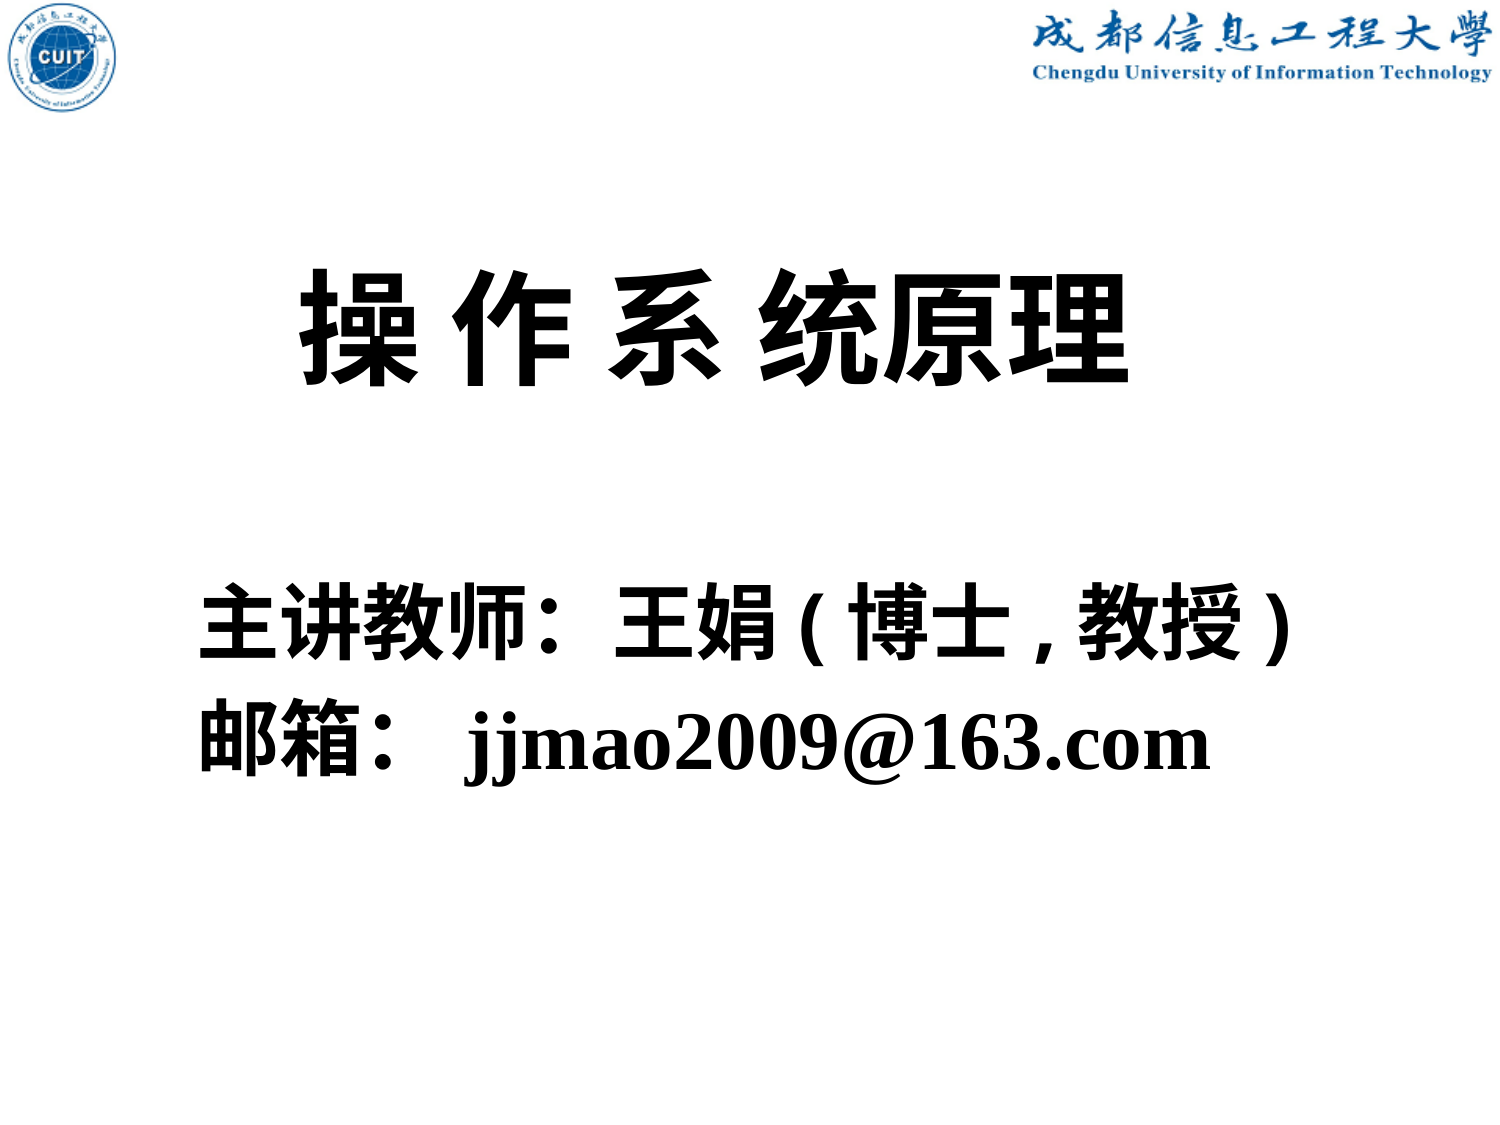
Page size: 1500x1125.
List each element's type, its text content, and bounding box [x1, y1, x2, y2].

text_box 操 作 系 统原理 [76, 220, 1352, 408]
picture [0, 0, 130, 116]
text_box 主讲教师：王娟(博士,教授) 邮箱：jjmao2009@163.com [181, 562, 1319, 825]
picture [1021, 0, 1500, 91]
